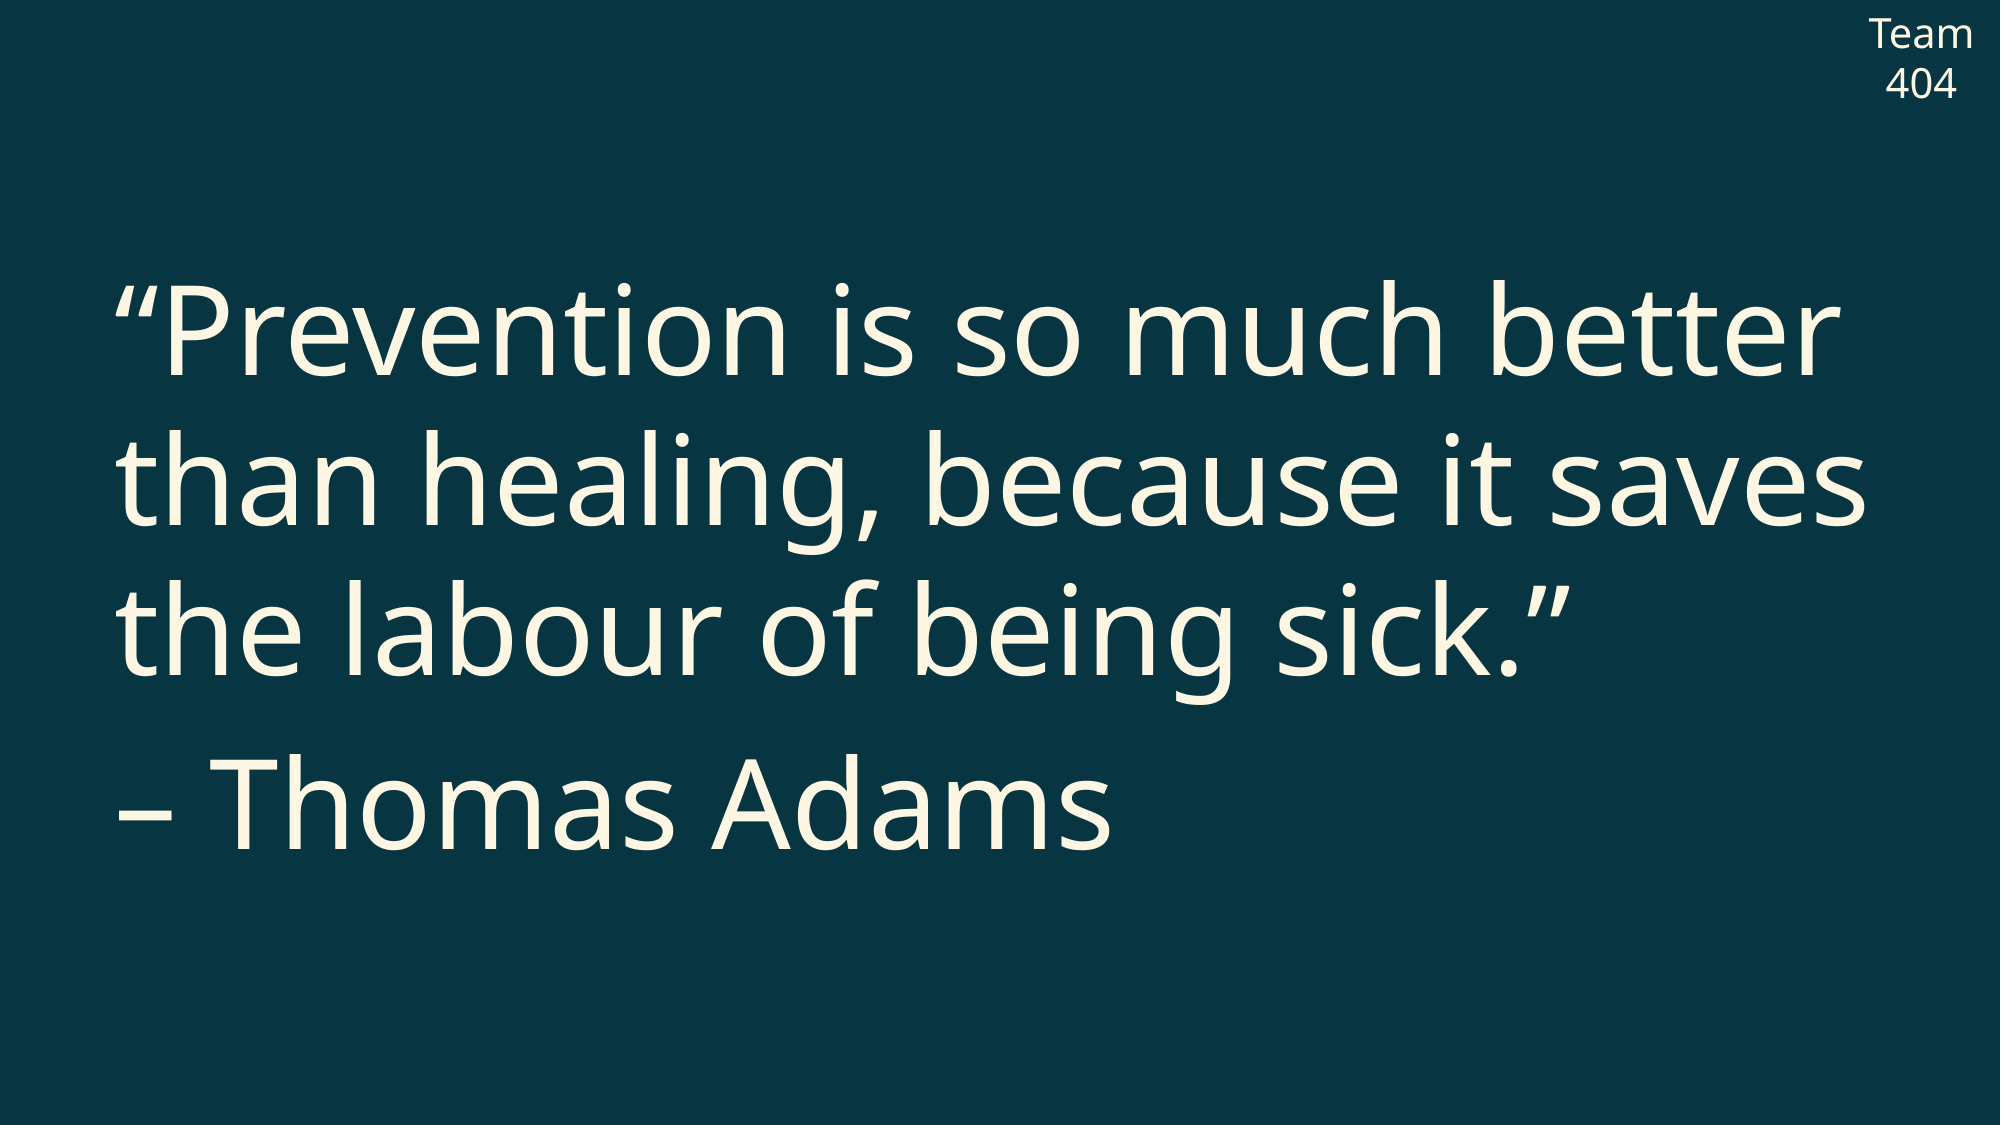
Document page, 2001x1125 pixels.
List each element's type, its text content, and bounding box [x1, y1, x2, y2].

text_box Team 404 [1843, 0, 2000, 115]
text_box “Prevention is so much better than healing, because it saves the labour of being sick.” – Thomas Adams [99, 45, 1900, 1080]
